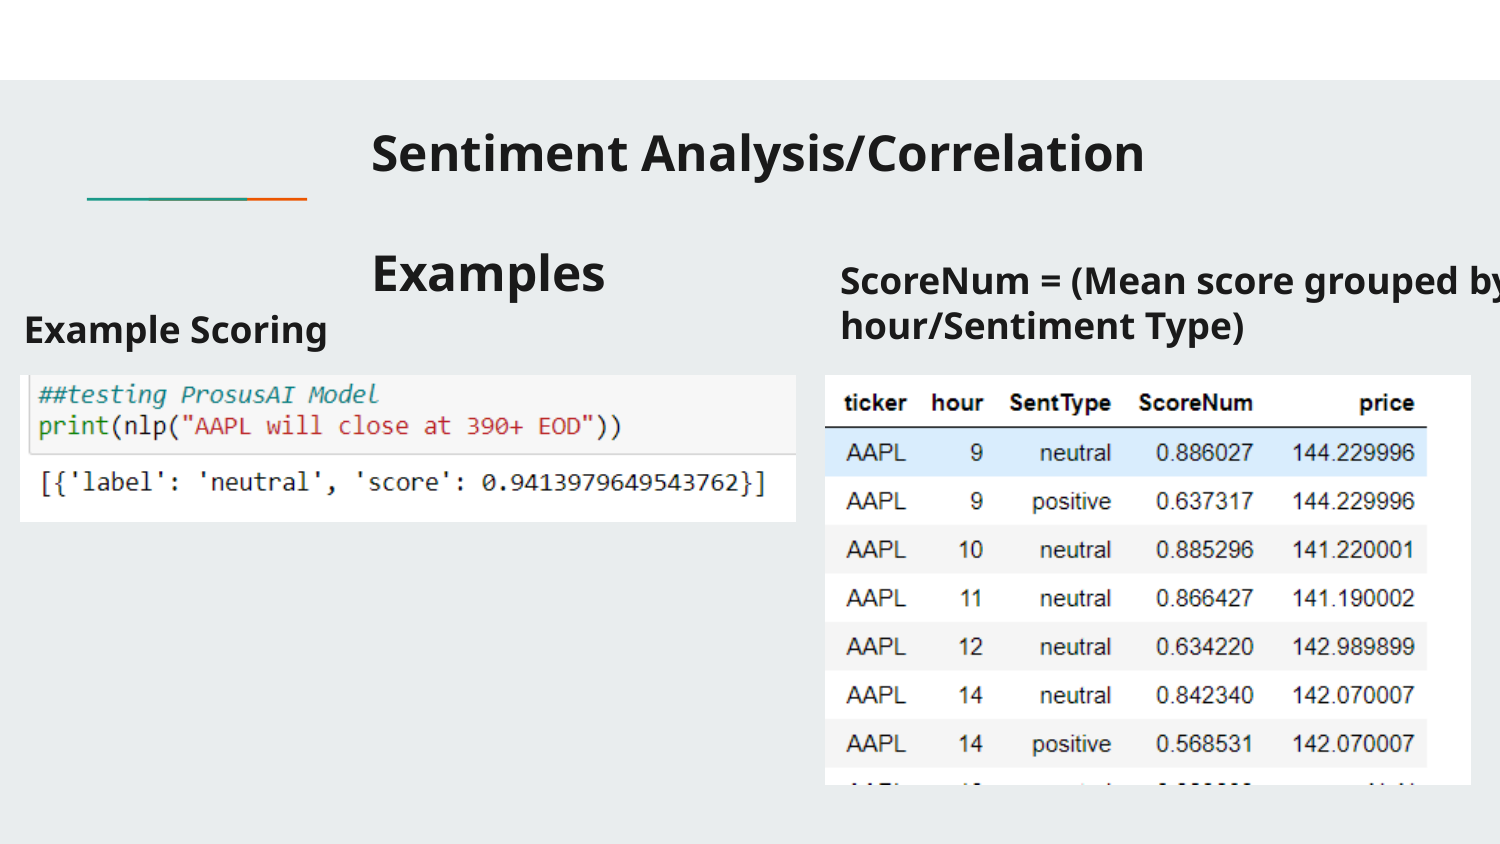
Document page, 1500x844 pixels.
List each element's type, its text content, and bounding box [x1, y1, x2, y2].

picture [824, 375, 1471, 785]
title Example Scoring [8, 290, 839, 433]
title ScoreNum = (Mean score grouped by hour/Sentiment Type) [825, 242, 1500, 384]
picture [19, 375, 796, 523]
title Sentiment Analysis/Correlation Examples [356, 107, 1187, 249]
